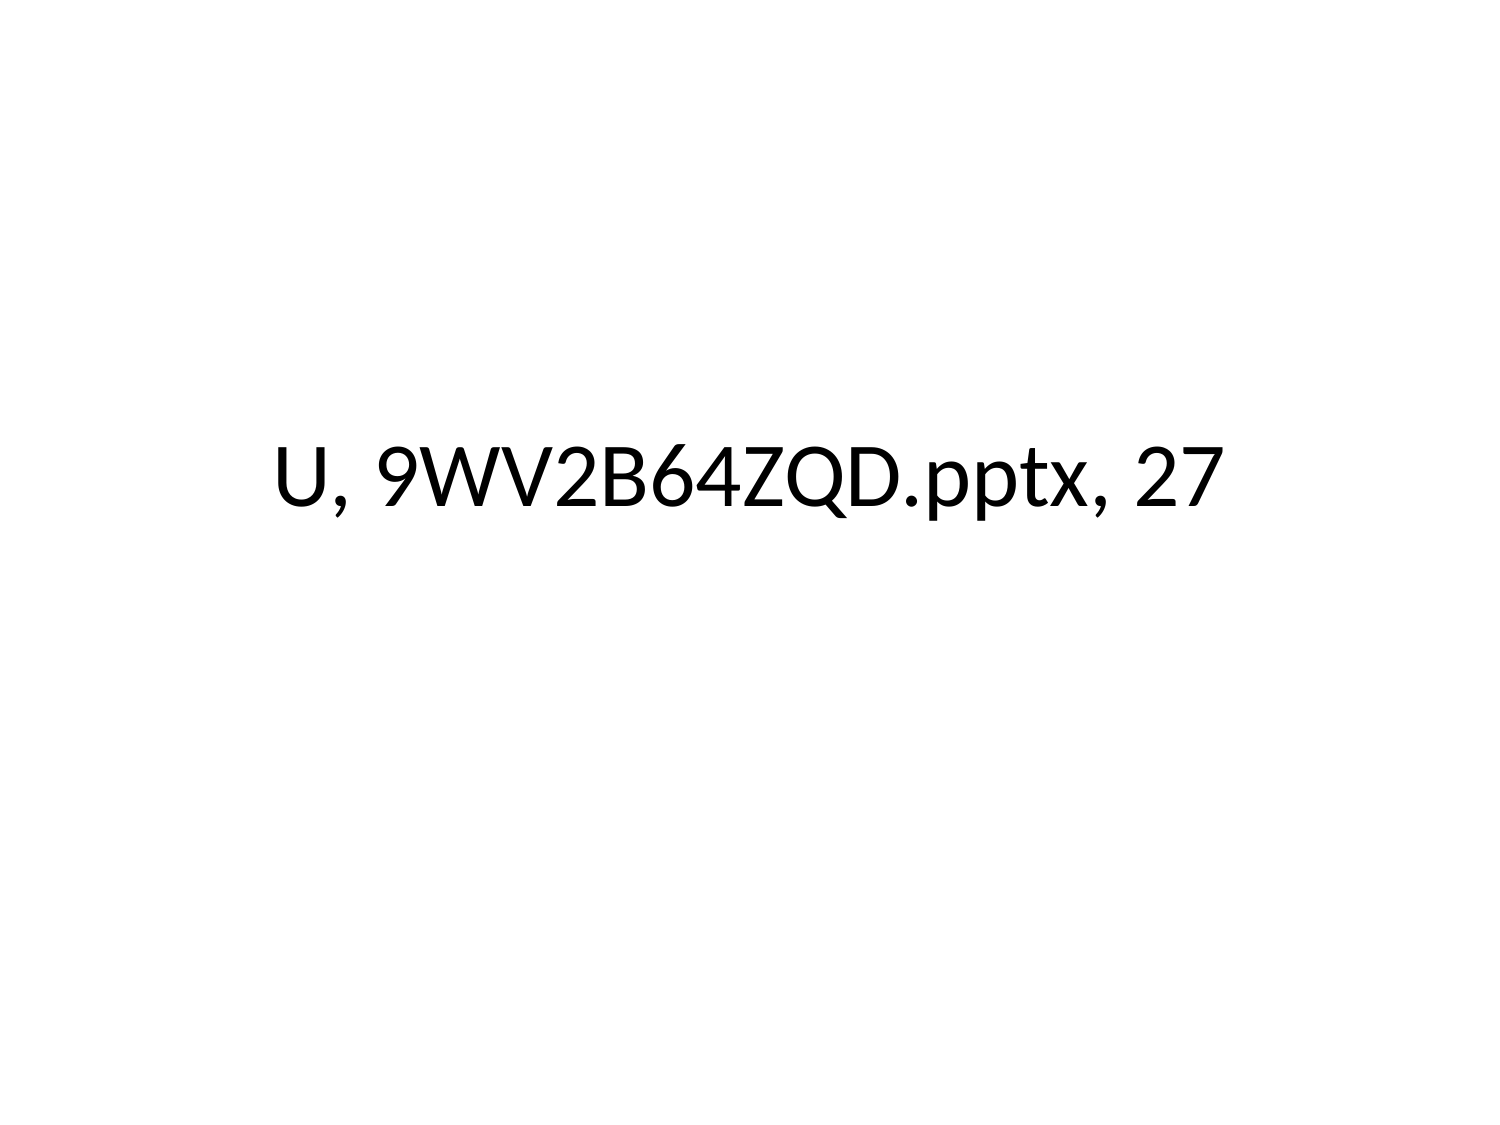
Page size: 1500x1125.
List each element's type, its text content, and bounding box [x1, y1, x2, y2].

title U, 9WV2B64ZQD.pptx, 27 [112, 349, 1388, 591]
